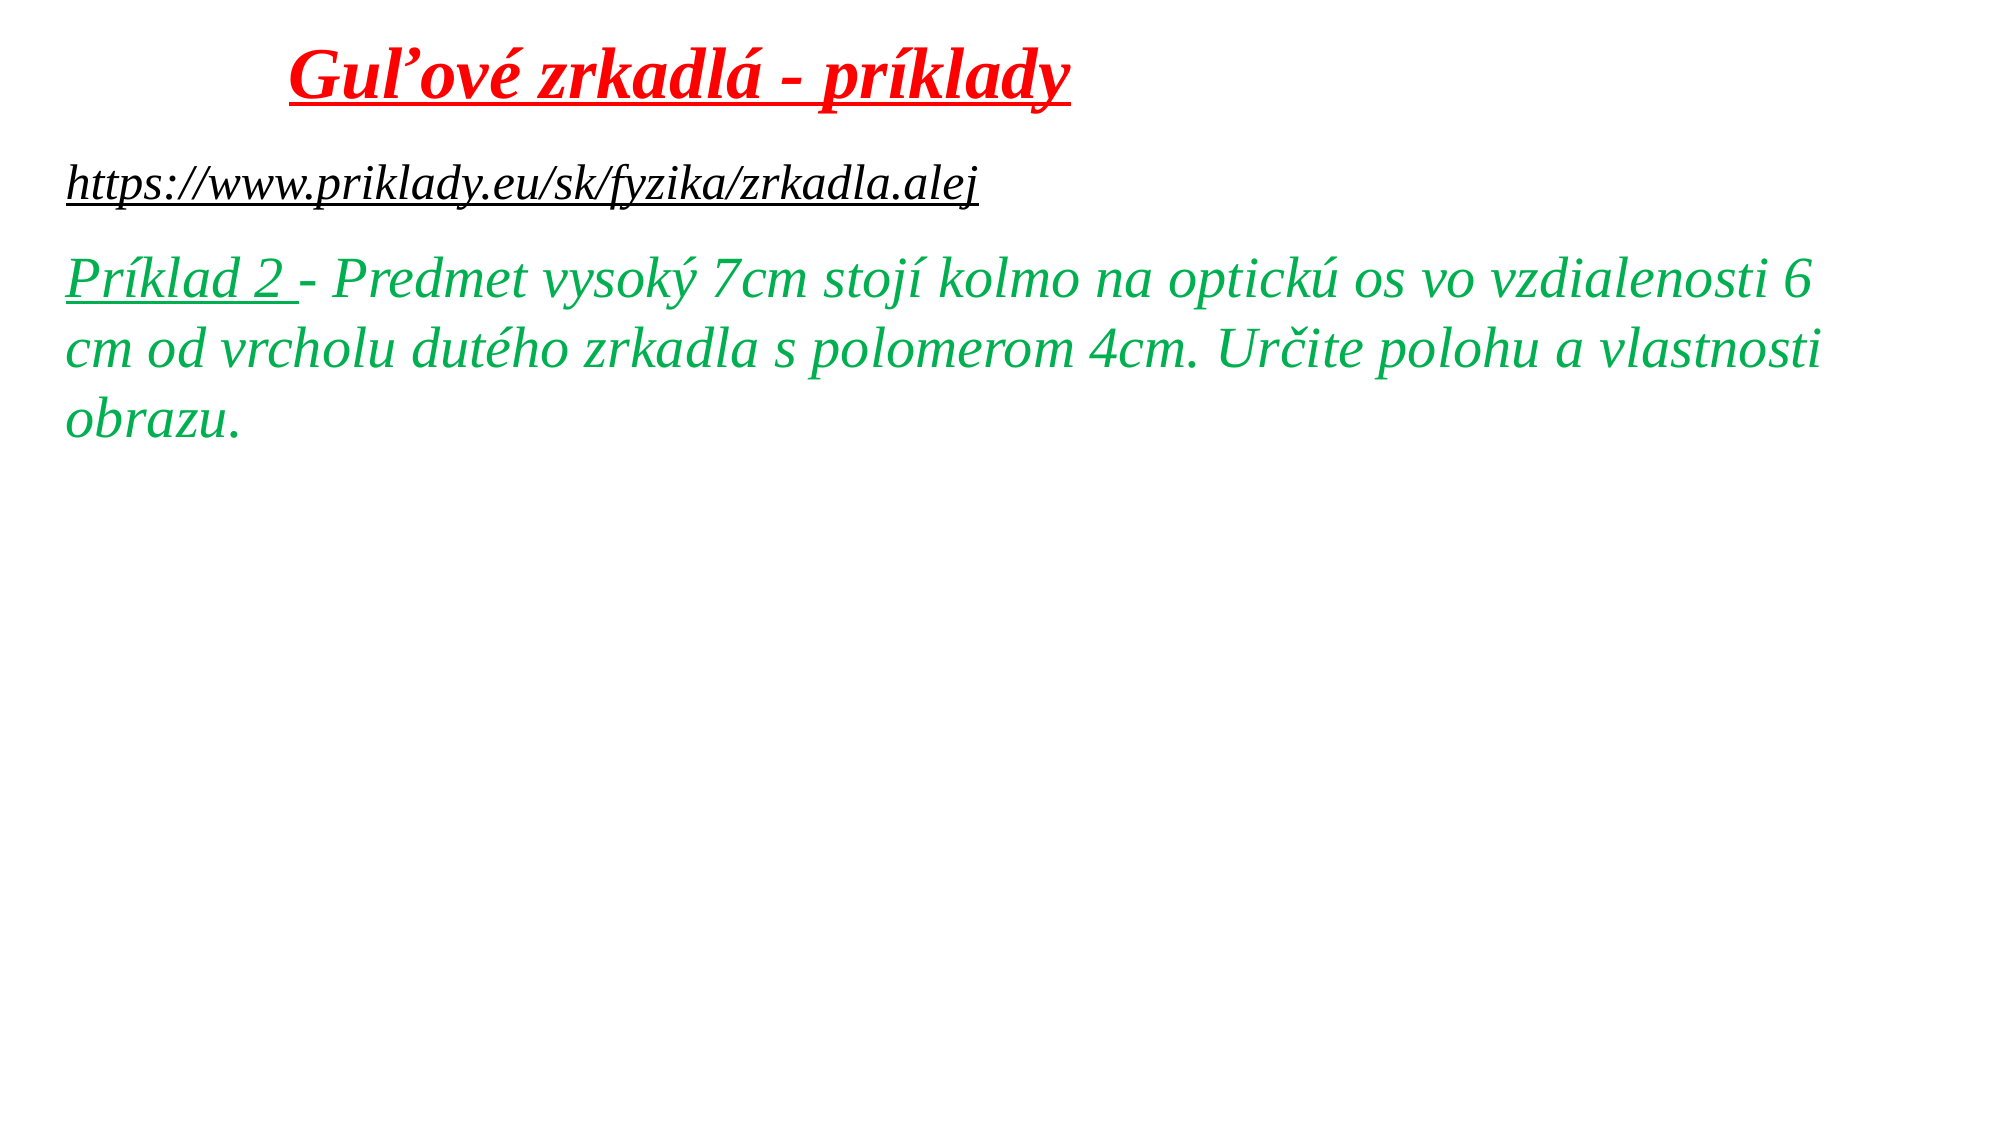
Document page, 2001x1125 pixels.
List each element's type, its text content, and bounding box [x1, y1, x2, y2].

text_box https://www.priklady.eu/sk/fyzika/zrkadla.alej Príklad 2 - Predmet vysoký 7cm stojí kolmo na optickú os vo vzdialenosti 6 cm od vrcholu dutého zrkadla s polomerom 4cm. Určite polohu a vlastnosti obrazu. [50, 142, 1875, 666]
text_box Guľové zrkadlá - príklady [274, 17, 1087, 121]
